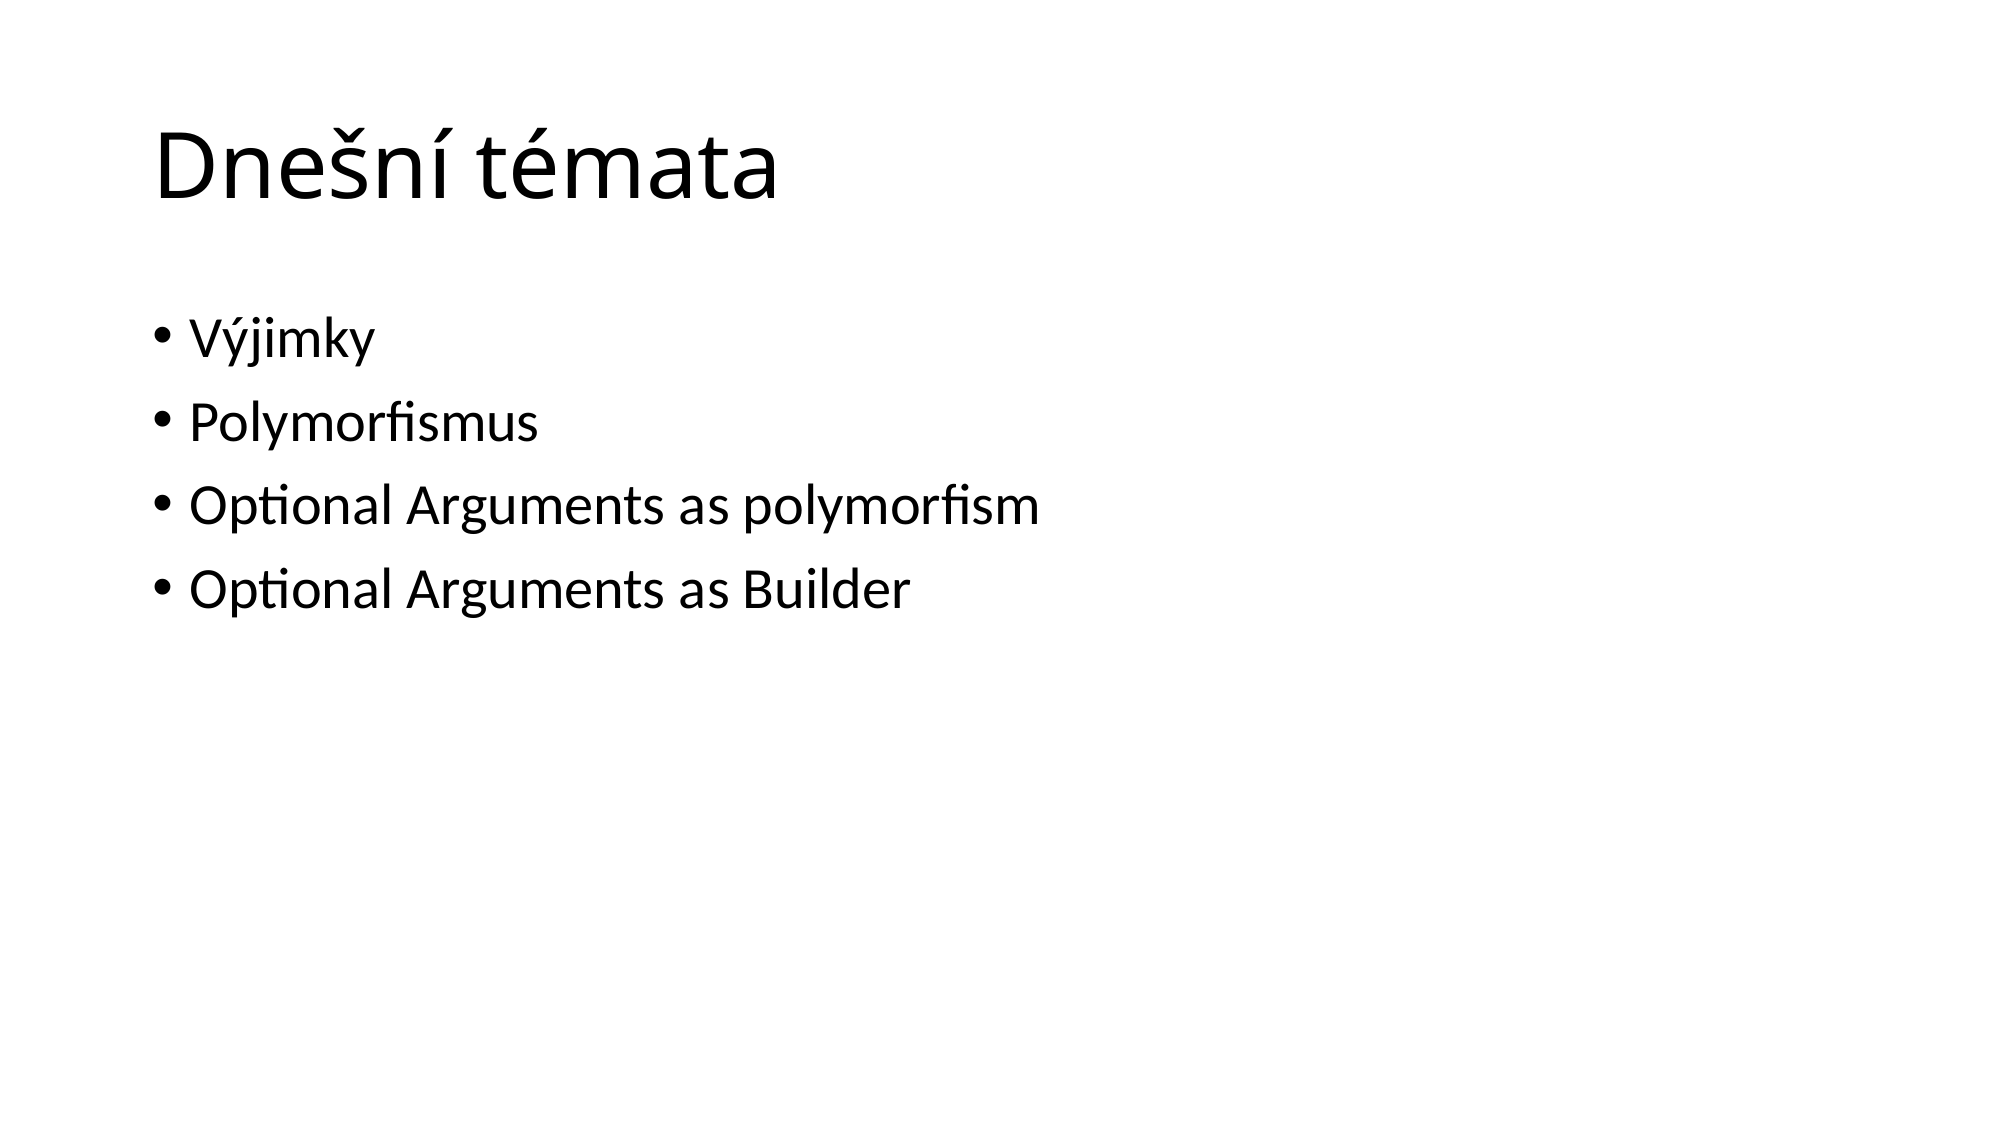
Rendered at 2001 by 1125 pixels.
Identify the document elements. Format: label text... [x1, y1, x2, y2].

list Výjimky Polymorfismus Optional Arguments as polymorfism Optional Arguments as Builder [137, 299, 1863, 1014]
title Dnešní témata [137, 59, 1863, 278]
